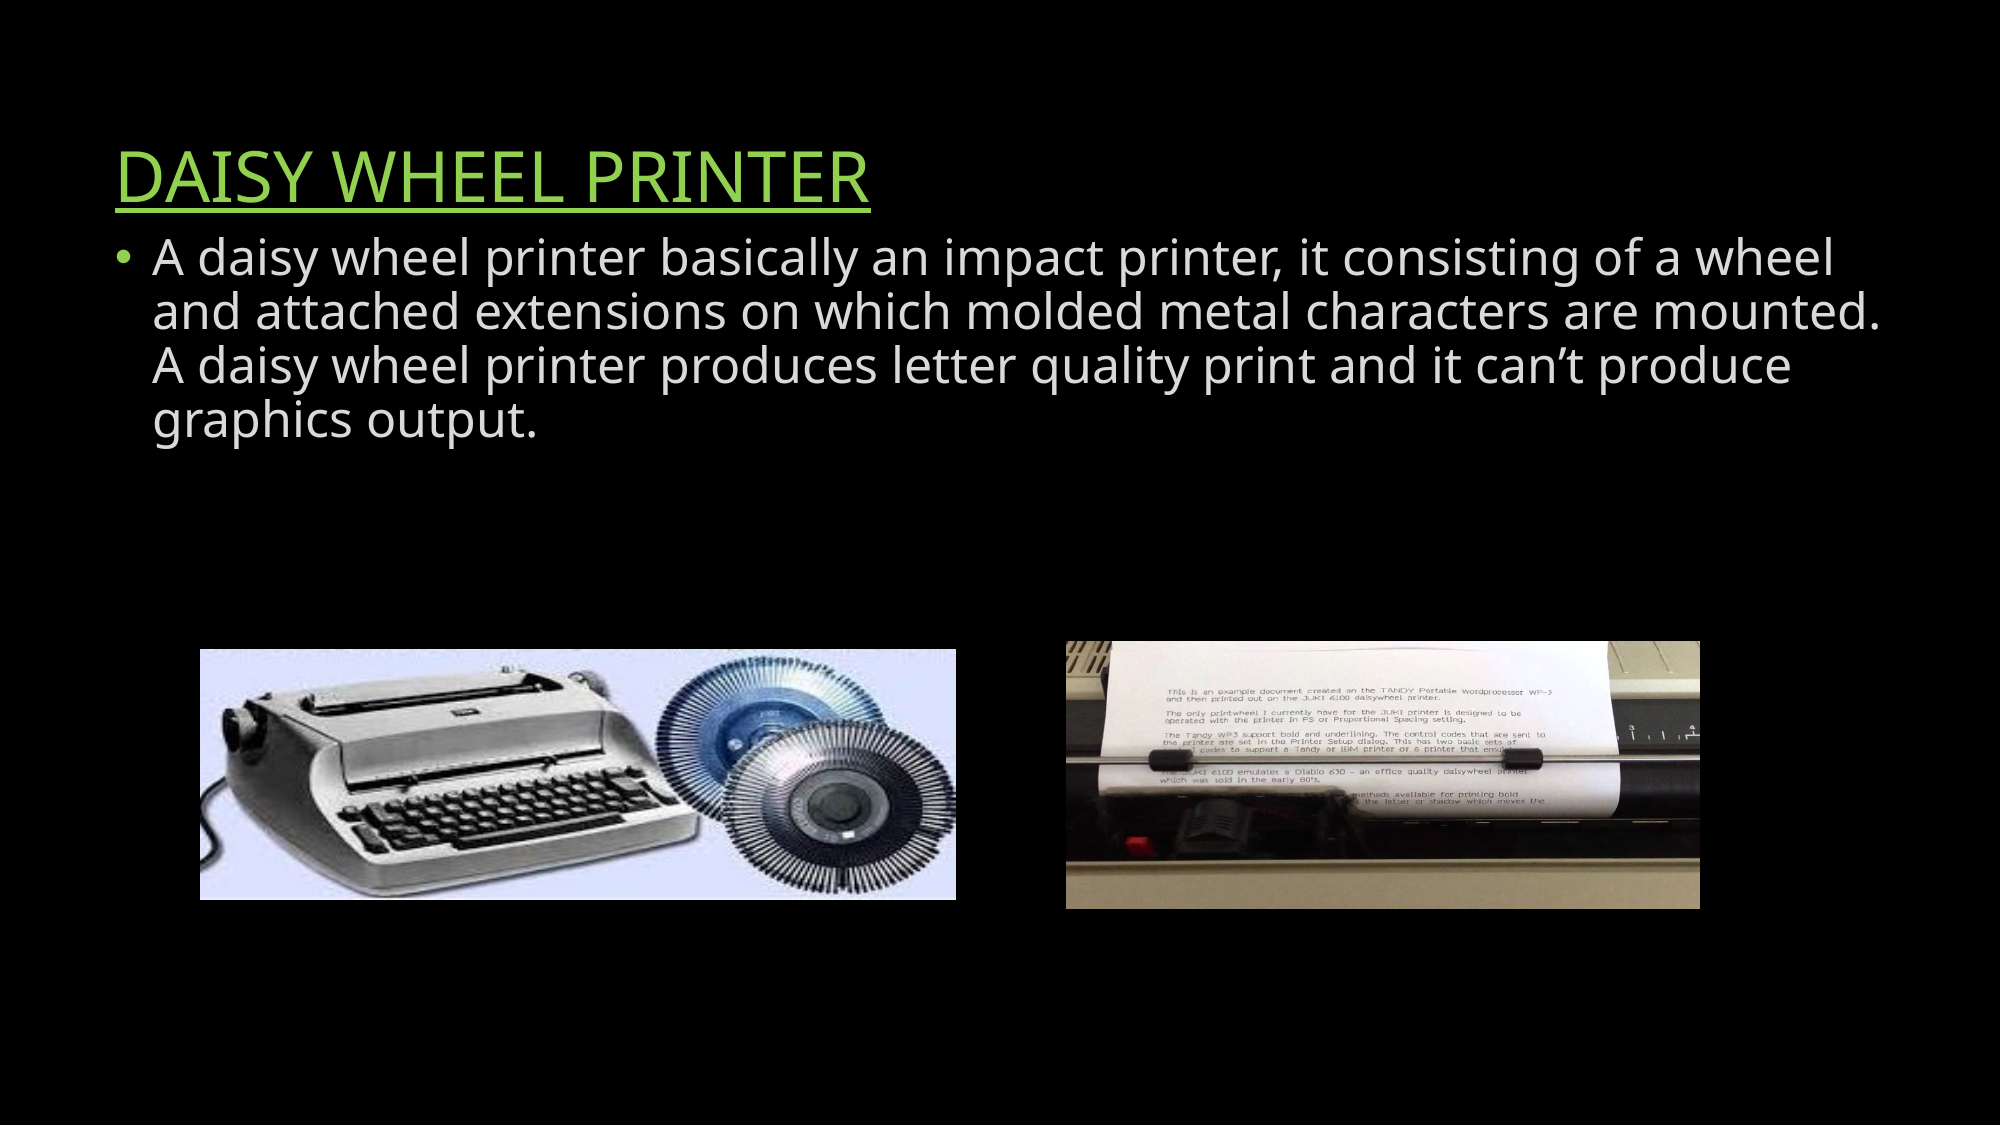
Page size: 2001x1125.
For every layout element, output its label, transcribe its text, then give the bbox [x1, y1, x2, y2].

picture [199, 649, 956, 900]
picture [1066, 641, 1700, 909]
list A daisy wheel printer basically an impact printer, it consisting of a wheel and attached extensions on which molded metal characters are mounted. A daisy wheel printer produces letter quality print and it can’t produce graphics output. [99, 224, 1900, 1025]
title DAISY WHEEL PRINTER [99, 75, 1900, 224]
